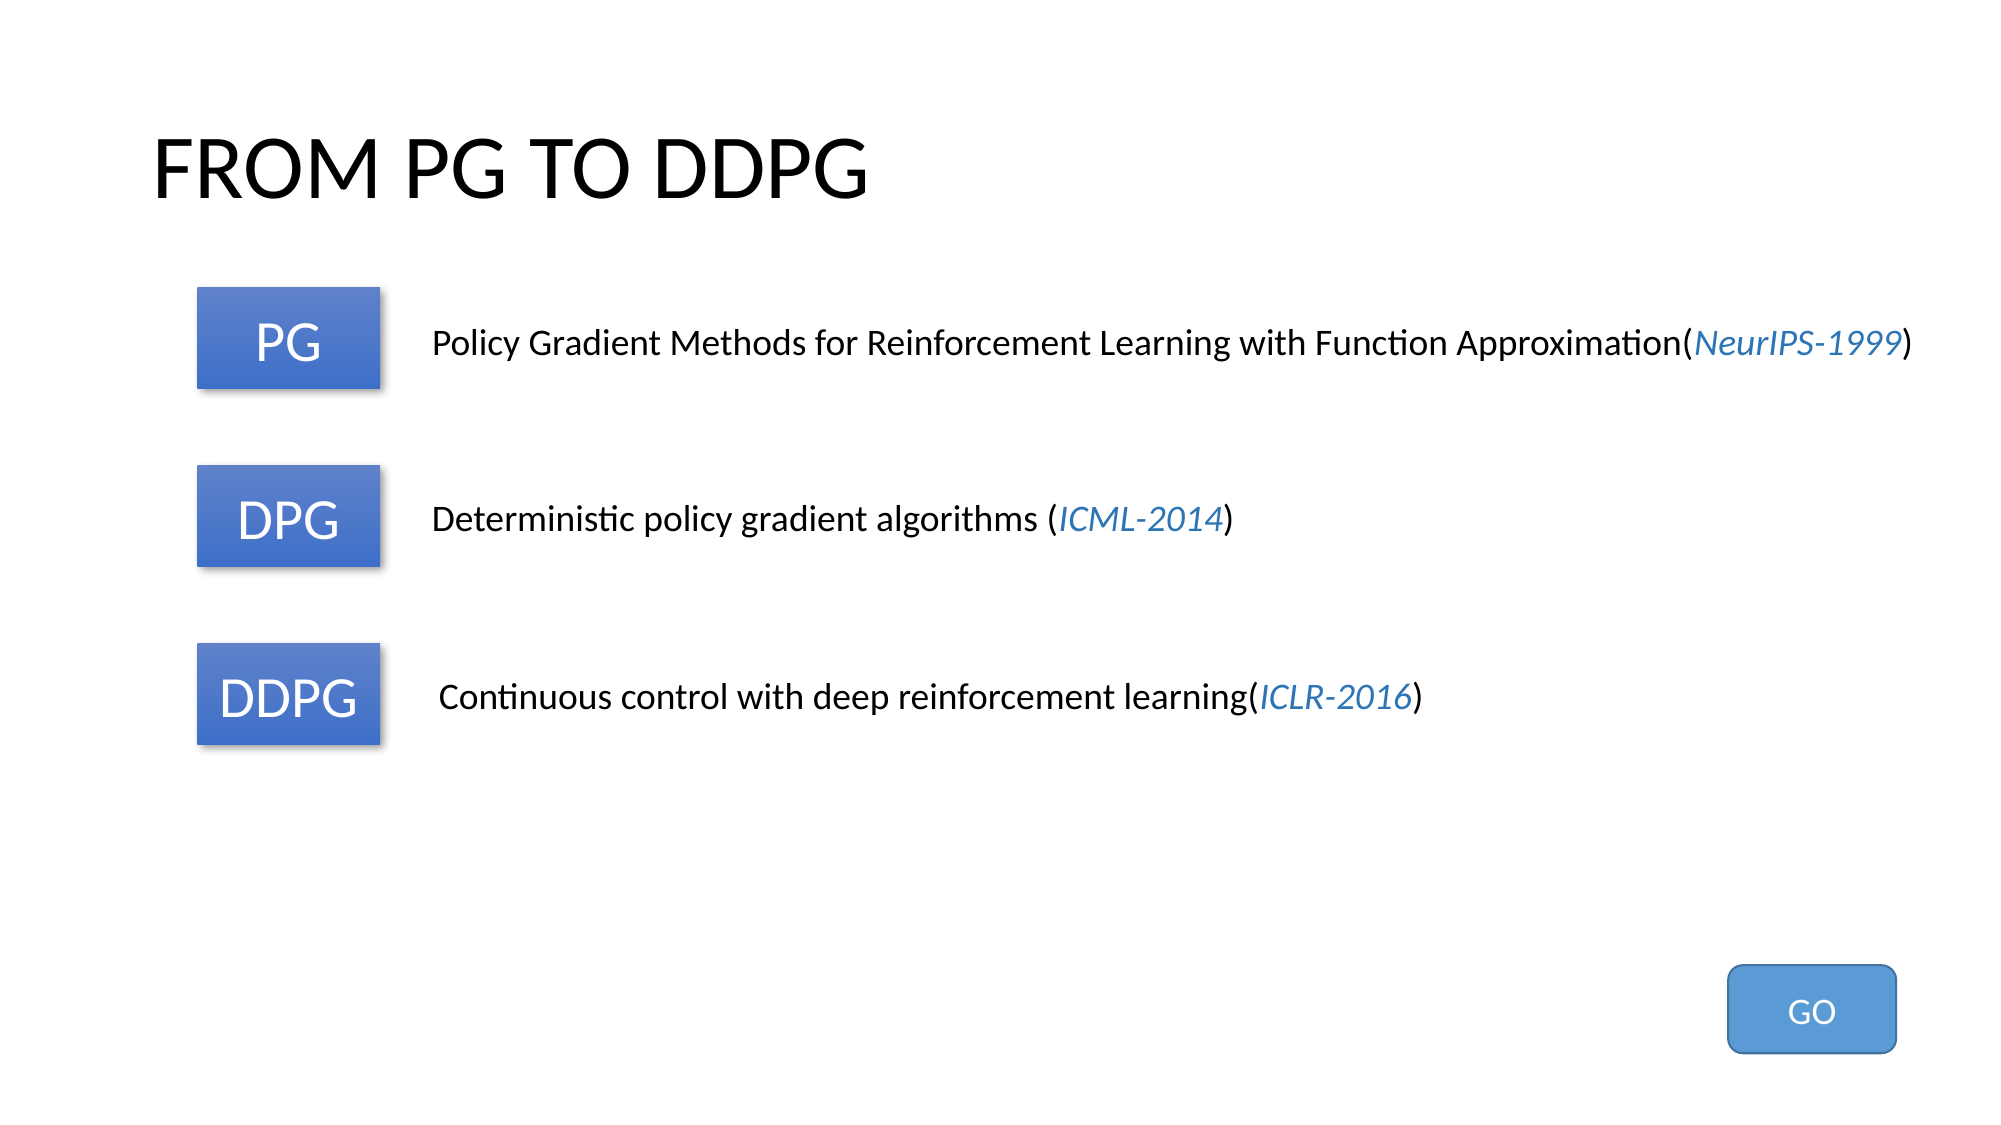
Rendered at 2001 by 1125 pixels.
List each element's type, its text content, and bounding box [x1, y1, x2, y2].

text_box DPG [197, 465, 381, 567]
title FROM PG TO DDPG [137, 59, 972, 278]
text_box Continuous control with deep reinforcement learning(ICLR-2016) [423, 664, 1439, 724]
text_box DDPG [197, 643, 381, 745]
text_box Policy Gradient Methods for Reinforcement Learning with Function Approximation(NeurIPS-1999) [417, 310, 2000, 371]
text_box Deterministic policy gradient algorithms (ICML-2014) [417, 486, 2000, 546]
text_box GO [1727, 964, 1898, 1055]
text_box PG [197, 287, 381, 389]
